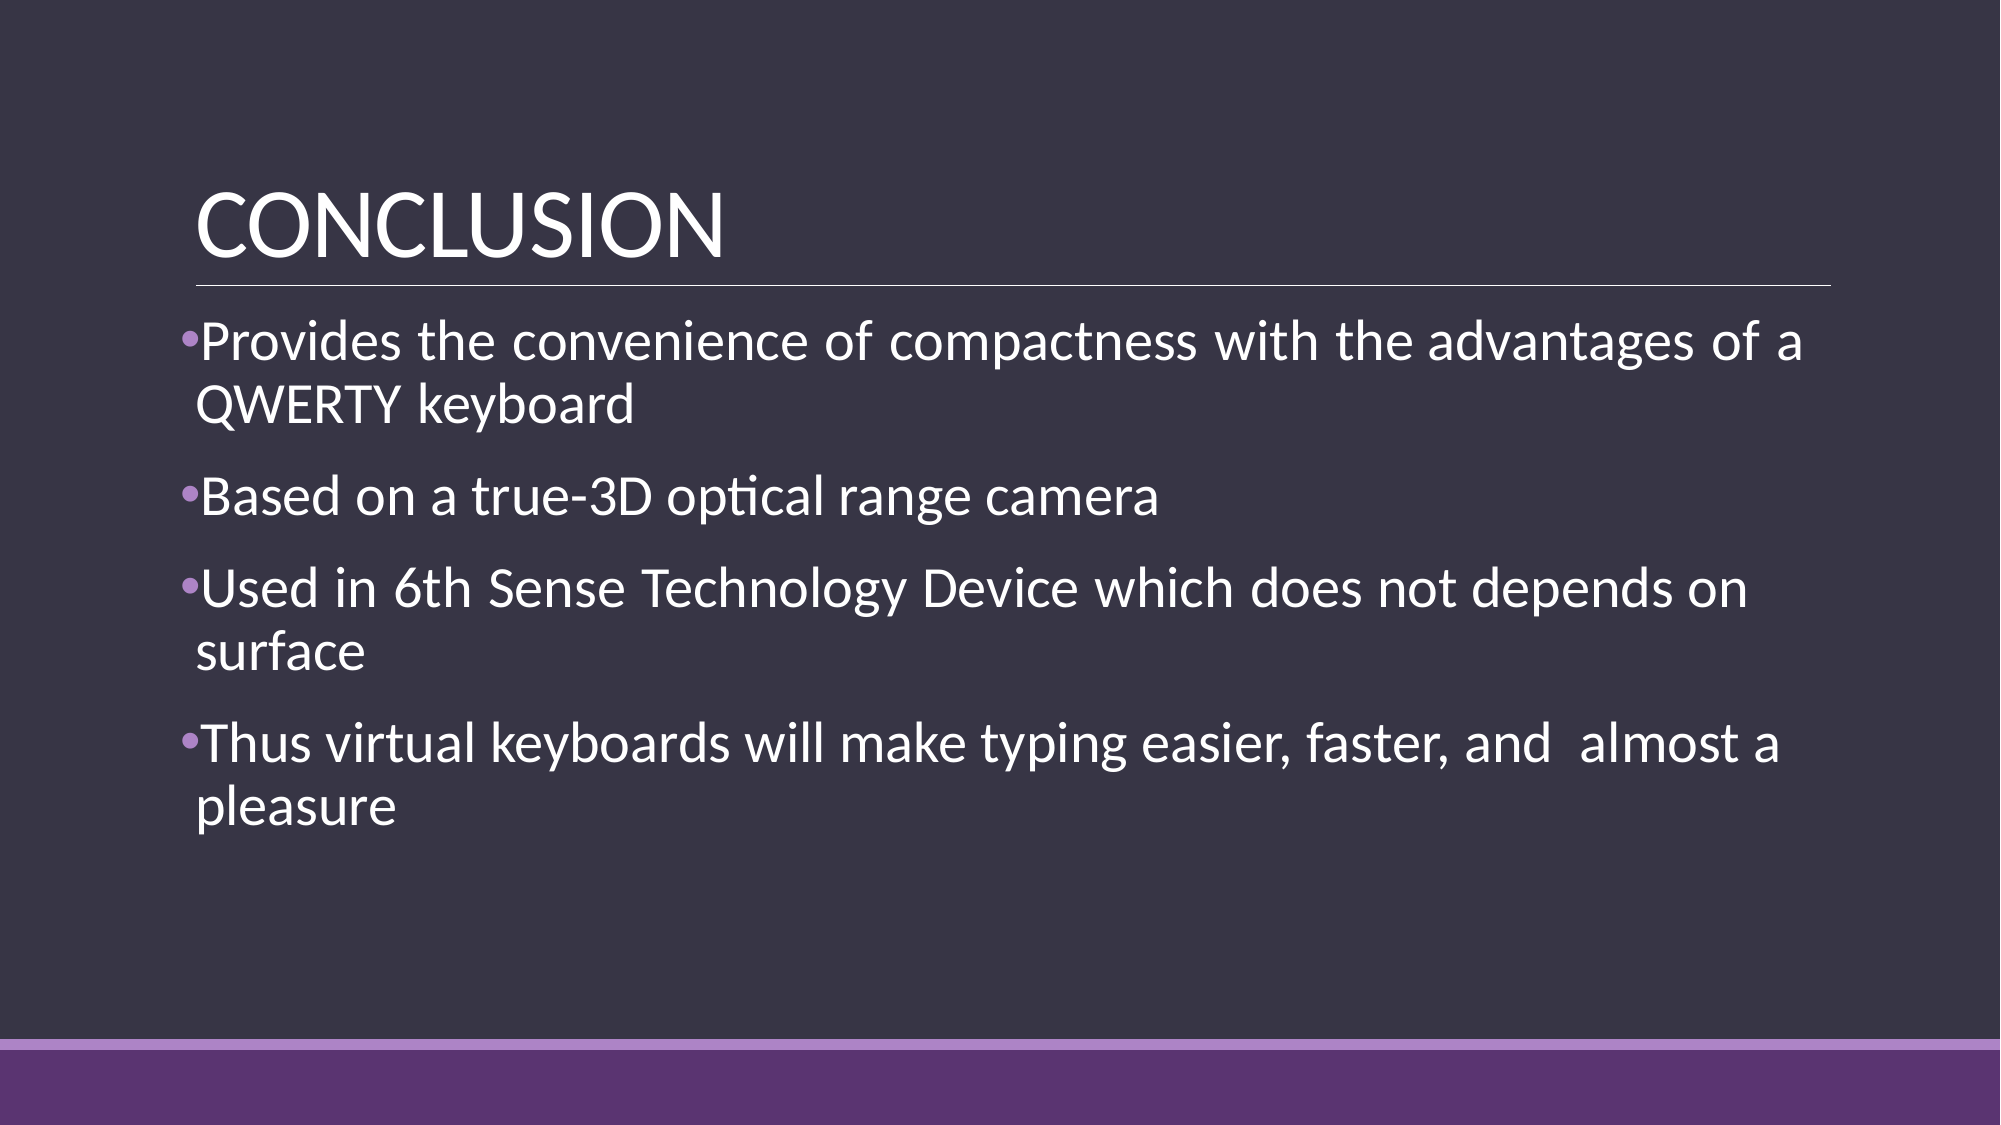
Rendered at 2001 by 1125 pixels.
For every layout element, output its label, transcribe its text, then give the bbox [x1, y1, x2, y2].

list Provides the convenience of compactness with the advantages of a QWERTY keyboard Based on a true-3D optical range camera Used in 6th Sense Technology Device which does not depends on surface Thus virtual keyboards will make typing easier, faster, and almost a pleasure [180, 302, 1830, 963]
title CONCLUSION [180, 47, 1830, 285]
